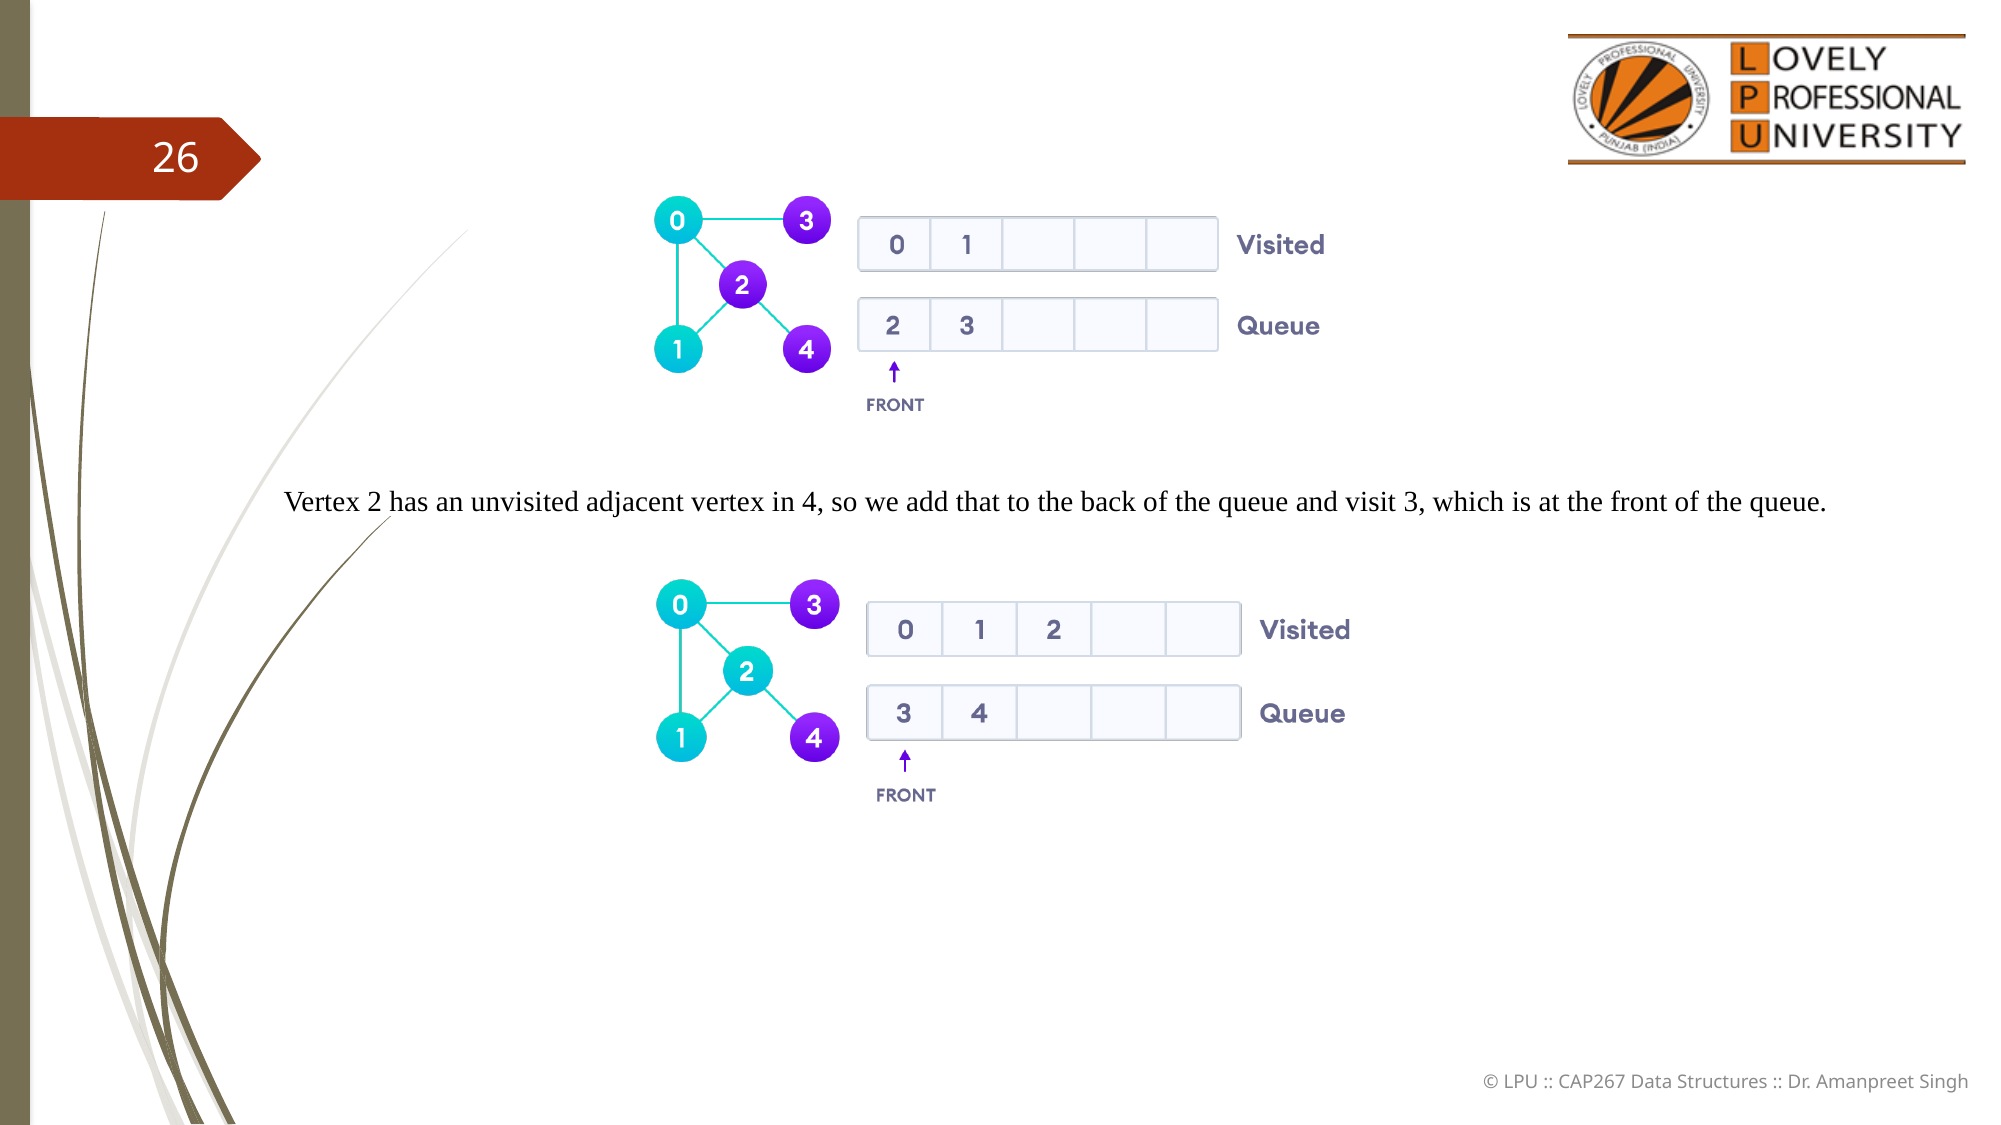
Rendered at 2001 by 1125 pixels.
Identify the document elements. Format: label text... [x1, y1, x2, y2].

picture [1568, 34, 1970, 168]
text_box Vertex 2 has an unvisited adjacent vertex in 4, so we add that to the back of the queue and visit 3, which is at the front of the queue. [268, 457, 1907, 525]
picture [592, 152, 1388, 461]
slide_number © LPU :: CAP267 Data Structures :: Dr. Amanpreet Singh [1201, 1050, 1984, 1112]
slide_number 26 [87, 129, 216, 190]
picture [592, 534, 1416, 854]
